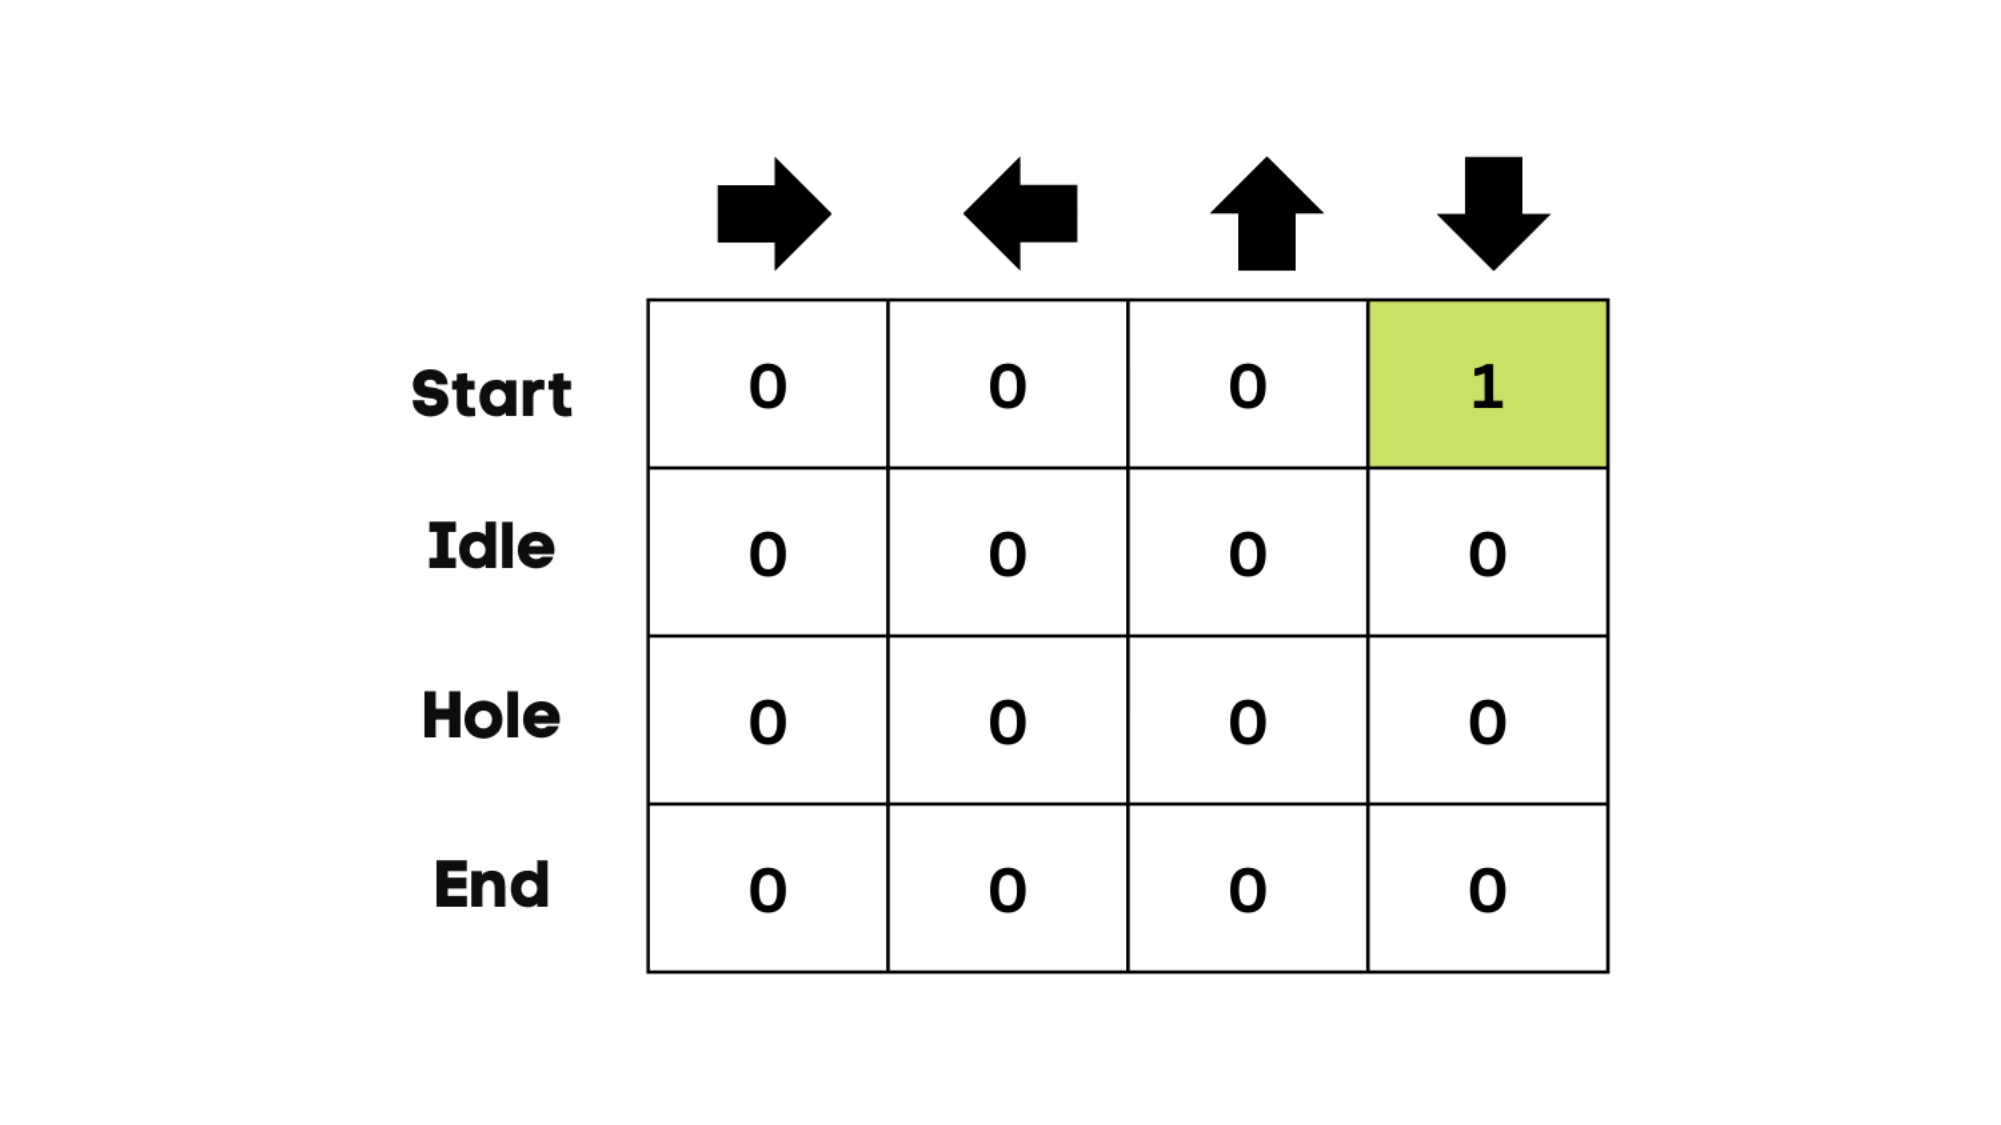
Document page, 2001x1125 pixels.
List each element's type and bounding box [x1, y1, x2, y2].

list [342, 32, 1676, 1099]
